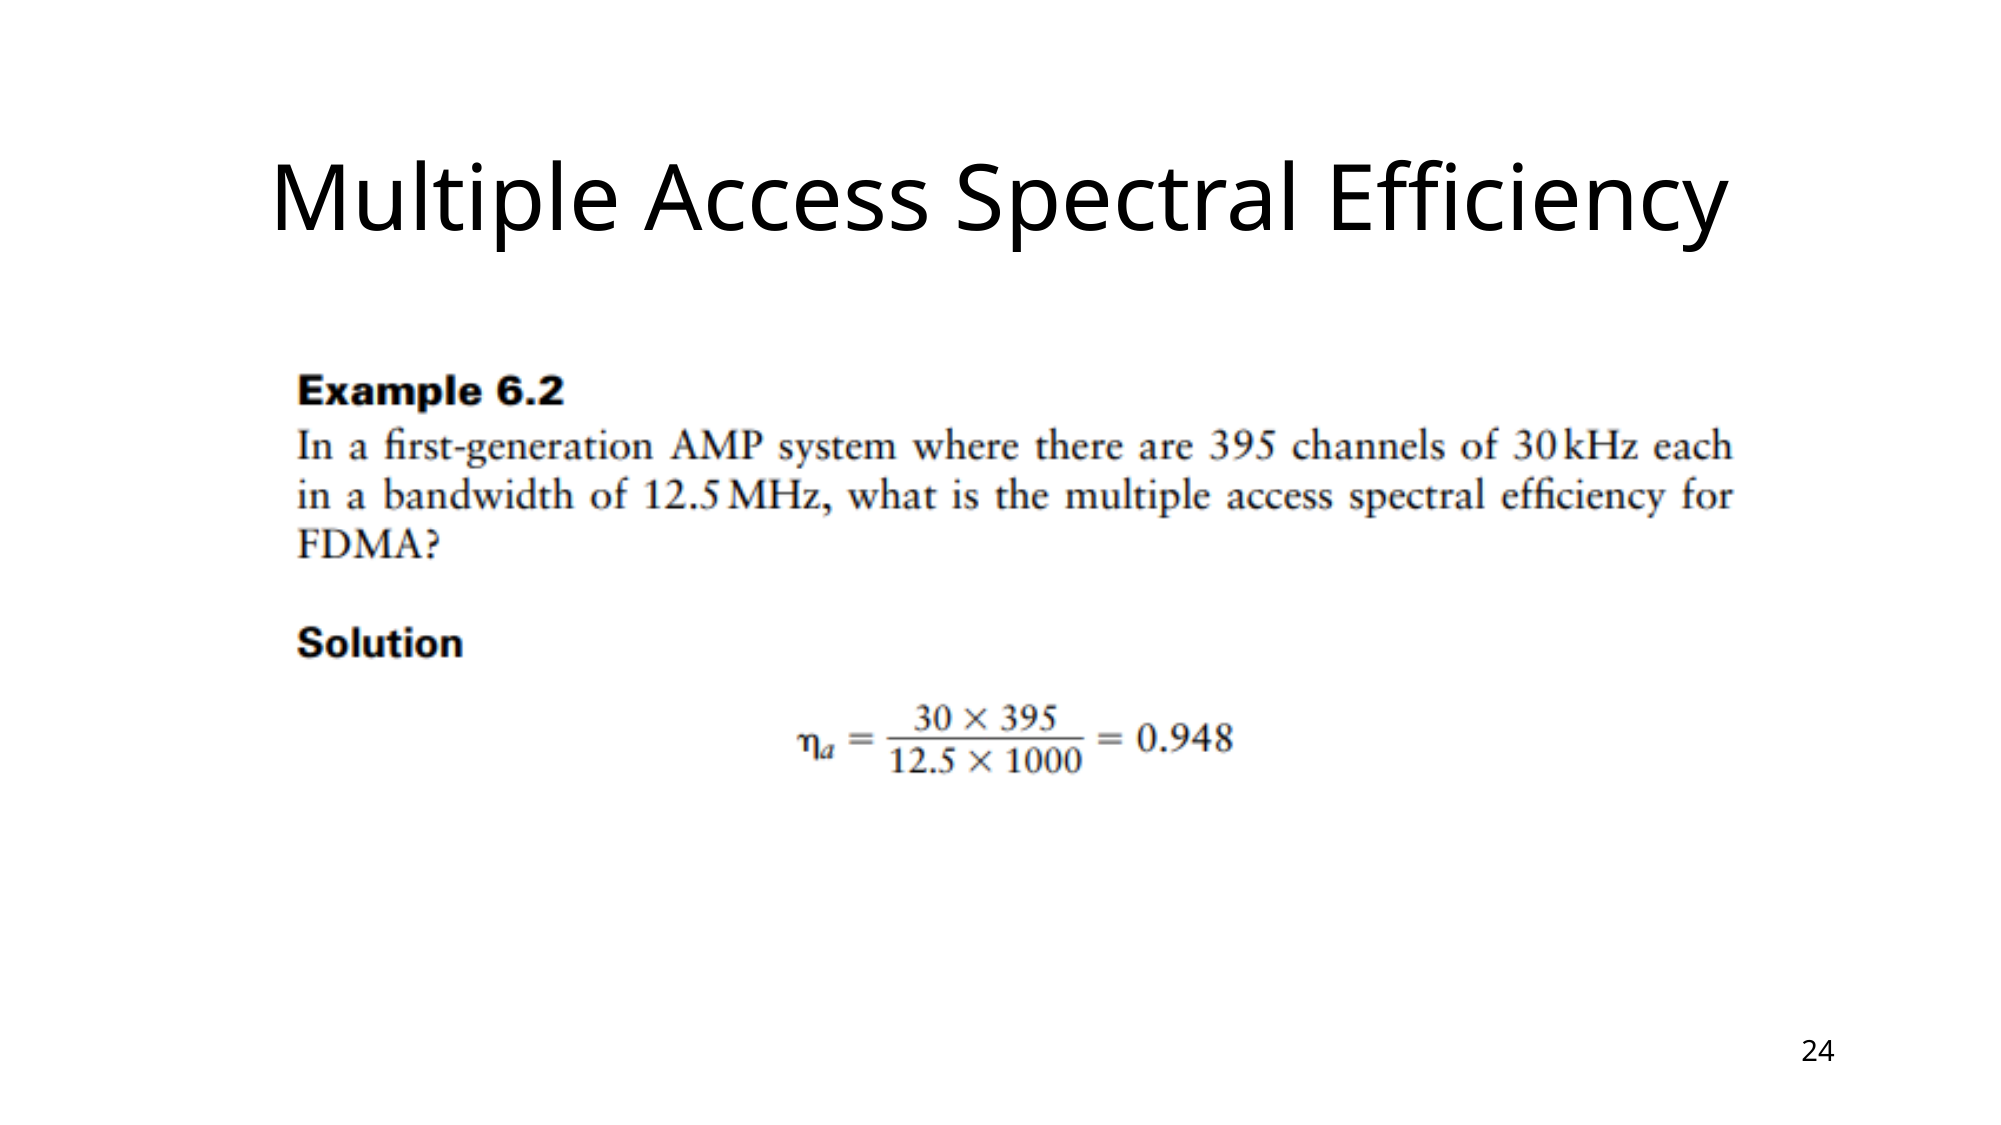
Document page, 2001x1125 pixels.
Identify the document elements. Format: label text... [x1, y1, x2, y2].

slide_number 24 [1433, 1024, 1851, 1101]
title Multiple Access Spectral Efficiency [149, 99, 1851, 288]
picture [237, 337, 1776, 910]
